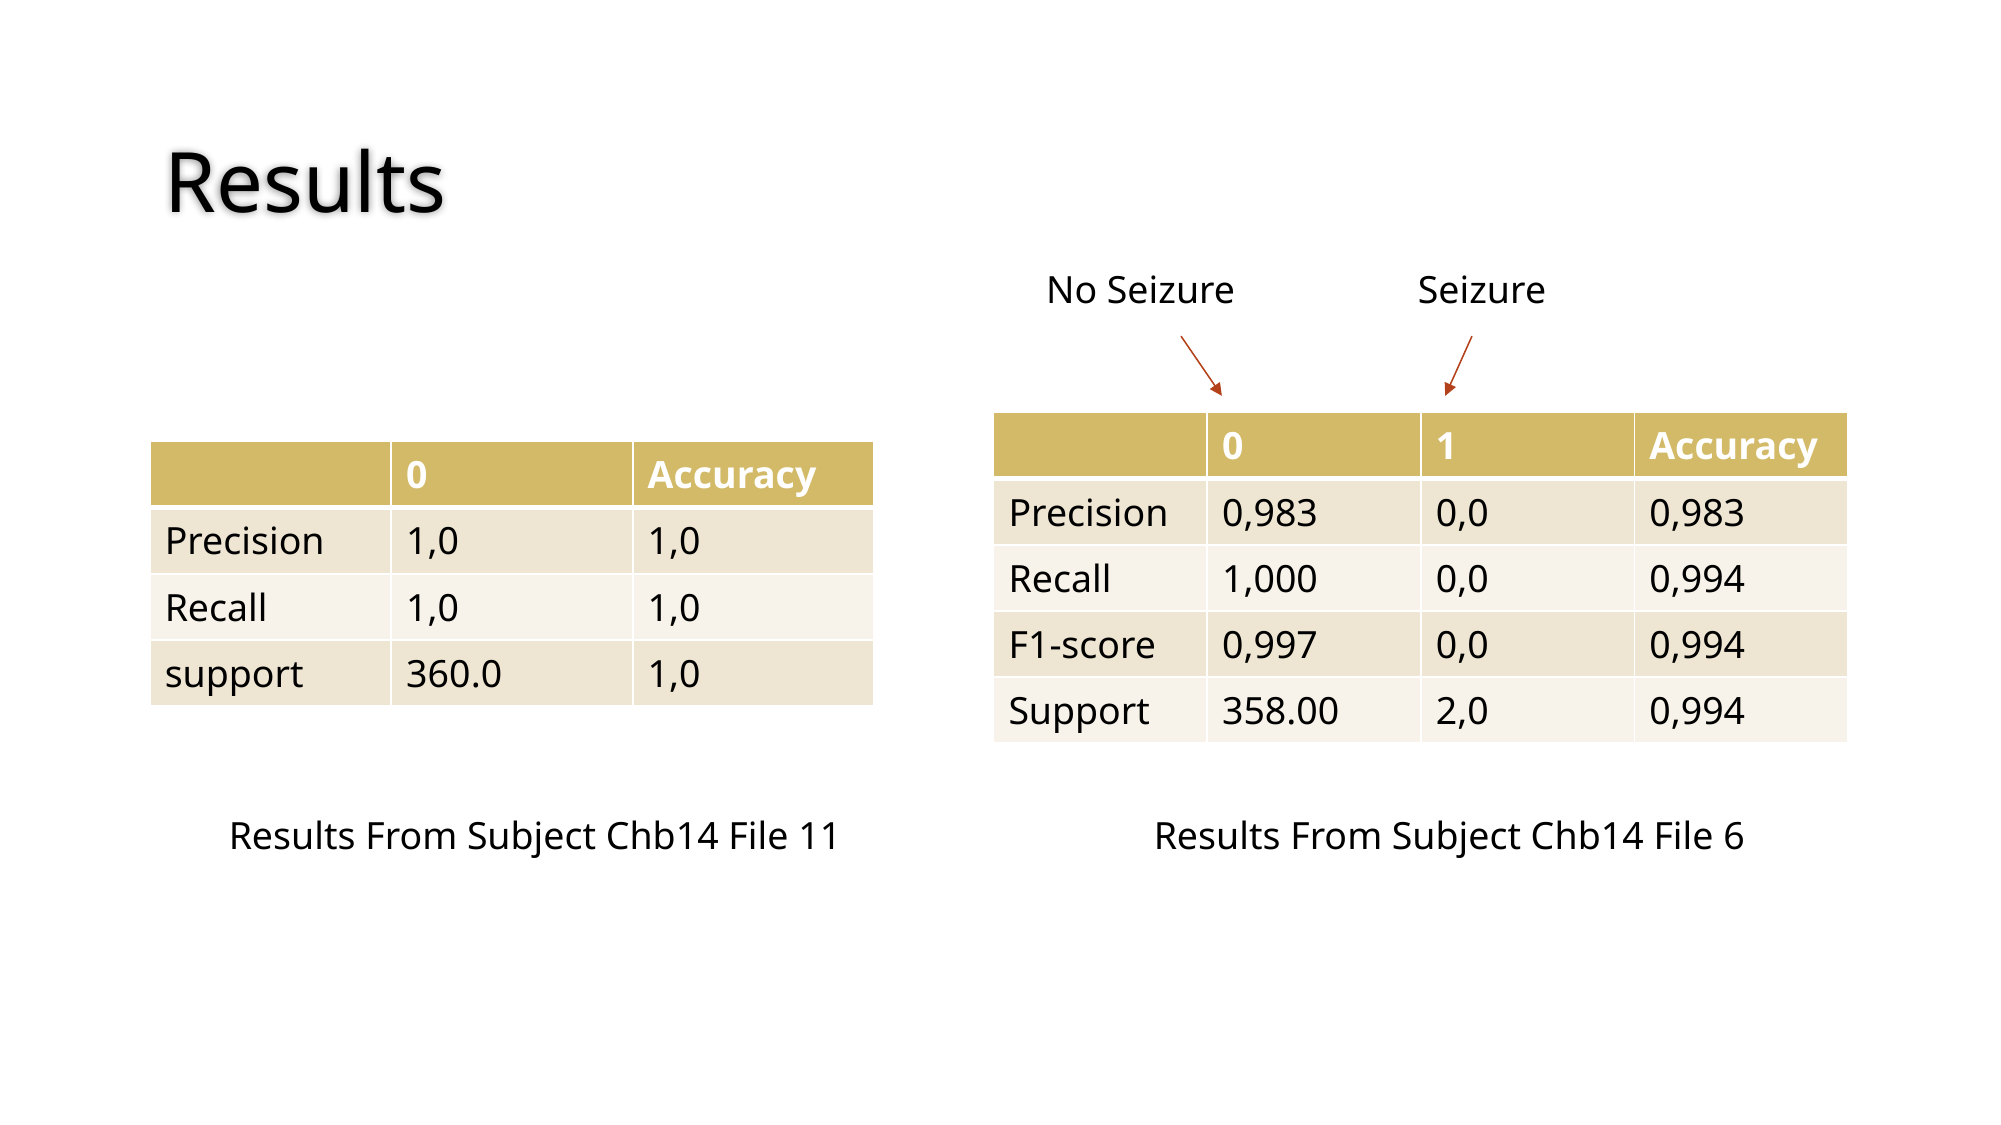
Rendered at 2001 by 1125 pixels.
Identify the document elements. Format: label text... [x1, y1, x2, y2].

table_cell 0,994 [1635, 678, 1847, 742]
text_box Seizure [1403, 259, 1693, 319]
table_header [994, 413, 1206, 476]
text_box No Seizure [1031, 259, 1321, 319]
text_box Results From Subject Chb14 File 6 [1139, 805, 1830, 865]
table_cell 0,0 [1422, 612, 1634, 676]
table_cell 0,994 [1635, 612, 1847, 676]
table_cell F1-score [994, 612, 1206, 676]
table_cell Recall [151, 575, 390, 639]
table_header 0 [1208, 413, 1420, 476]
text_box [1180, 336, 1223, 396]
table_cell 1,0 [634, 641, 873, 705]
table_cell 1,0 [634, 575, 873, 639]
table_cell 0,983 [1208, 481, 1420, 544]
table_cell 358.00 [1208, 678, 1420, 742]
table_cell Precision [151, 510, 390, 573]
table_cell 2,0 [1422, 678, 1634, 742]
table_cell Support [994, 678, 1206, 742]
table_cell 0,983 [1635, 481, 1847, 544]
table_header 0 [392, 442, 632, 505]
table_header Accuracy [1635, 413, 1847, 476]
title Results [149, 99, 1849, 260]
table_cell 1,000 [1208, 546, 1420, 610]
table_cell 0,0 [1422, 546, 1634, 610]
table_cell 1,0 [392, 575, 632, 639]
table_cell Precision [994, 481, 1206, 544]
table_header [151, 442, 390, 505]
table_header Accuracy [634, 442, 873, 505]
table_cell 1,0 [634, 510, 873, 573]
table_cell 0,994 [1635, 546, 1847, 610]
table_cell 0,0 [1422, 481, 1634, 544]
table_cell support [151, 641, 390, 705]
table_header 1 [1422, 413, 1634, 476]
table_cell Recall [994, 546, 1206, 610]
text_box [1444, 336, 1473, 396]
table_cell 0,997 [1208, 612, 1420, 676]
table_cell 360.0 [392, 641, 632, 705]
table_cell 1,0 [392, 510, 632, 573]
text_box Results From Subject Chb14 File 11 [214, 805, 905, 865]
